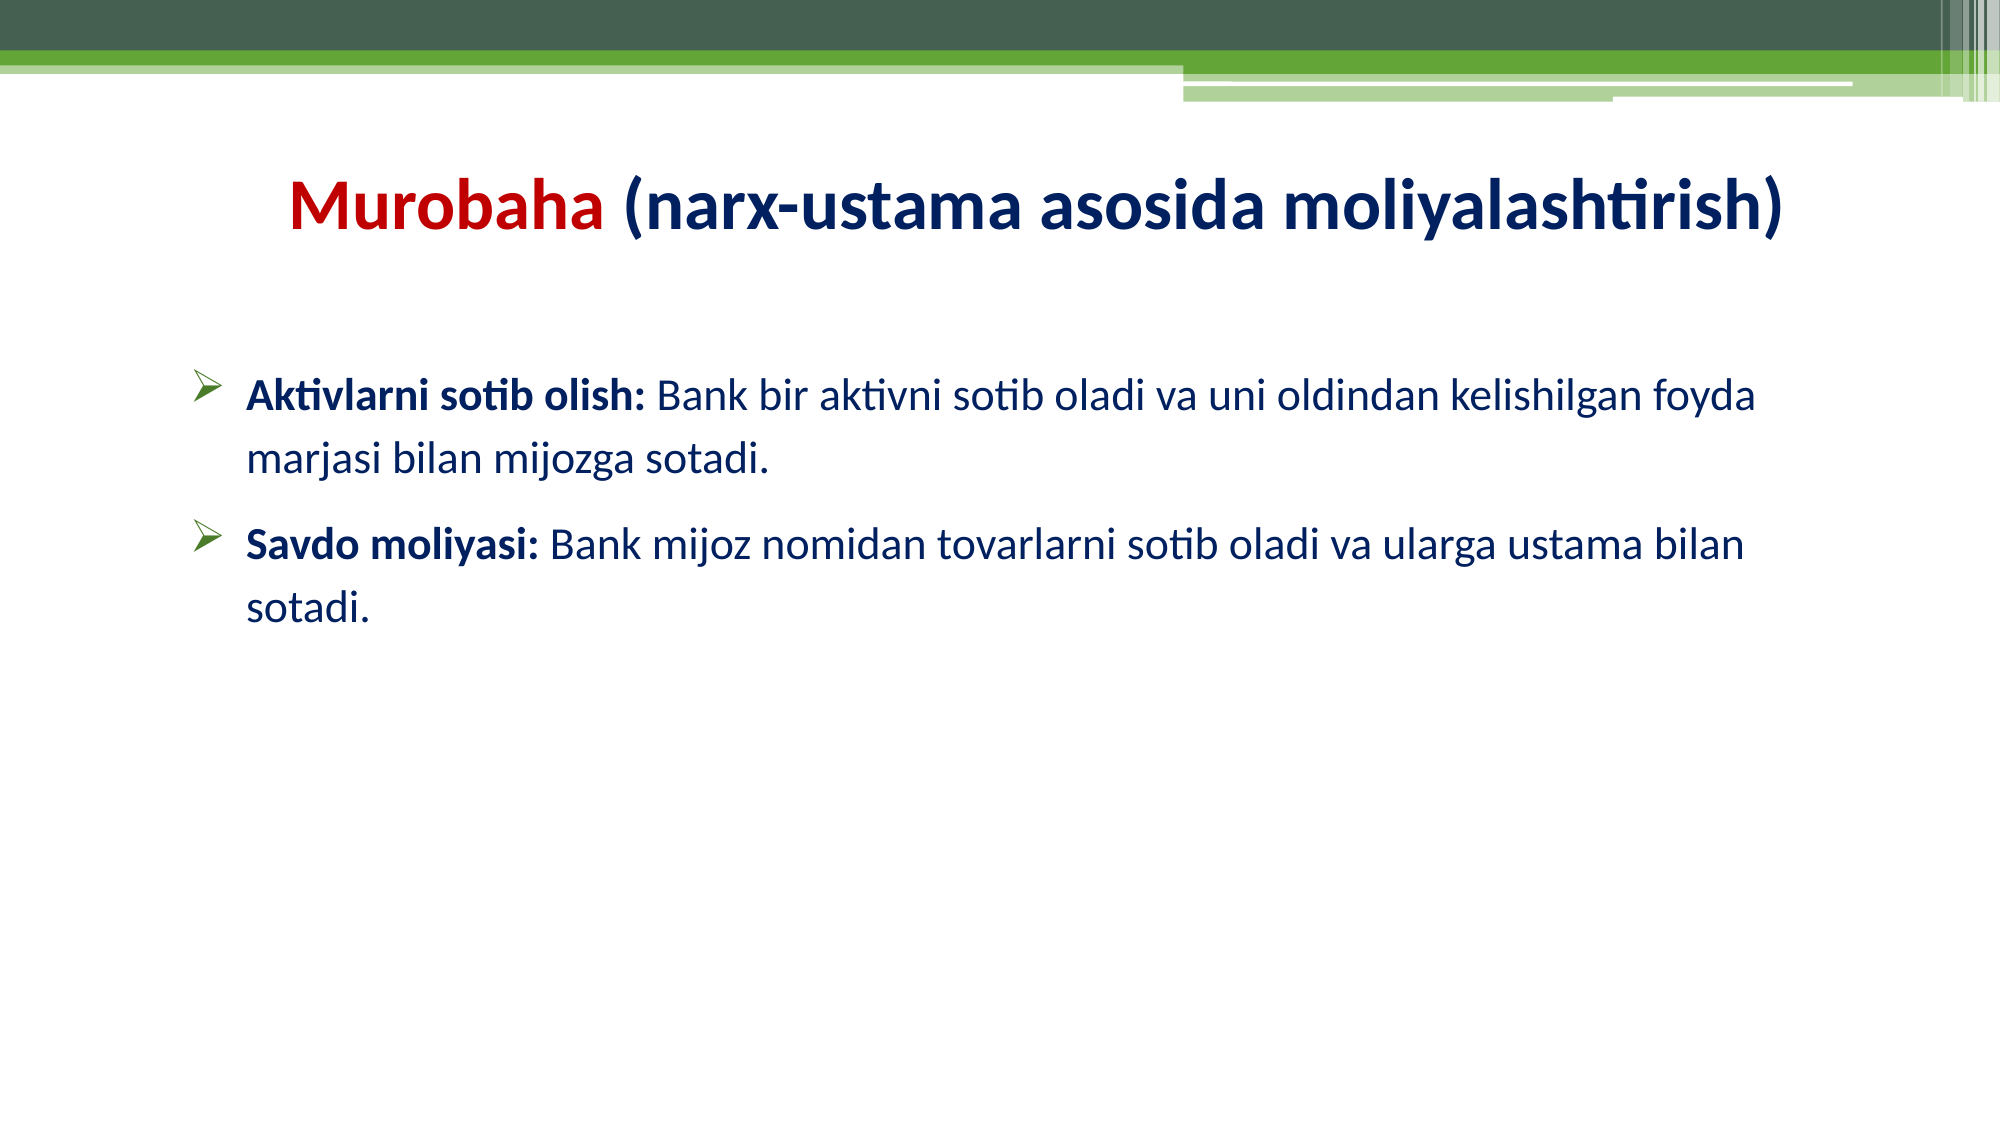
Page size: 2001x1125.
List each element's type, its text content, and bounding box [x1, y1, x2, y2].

list Aktivlarni sotib olish: Bank bir aktivni sotib oladi va uni oldindan kelishilgan foyda marjasi bilan mijozga sotadi. Savdo moliyasi: Bank mijoz nomidan tovarlarni sotib oladi va ularga ustama bilan sotadi. [99, 287, 1813, 756]
title Murobaha (narx-ustama asosida moliyalashtirish) [99, 106, 1900, 282]
